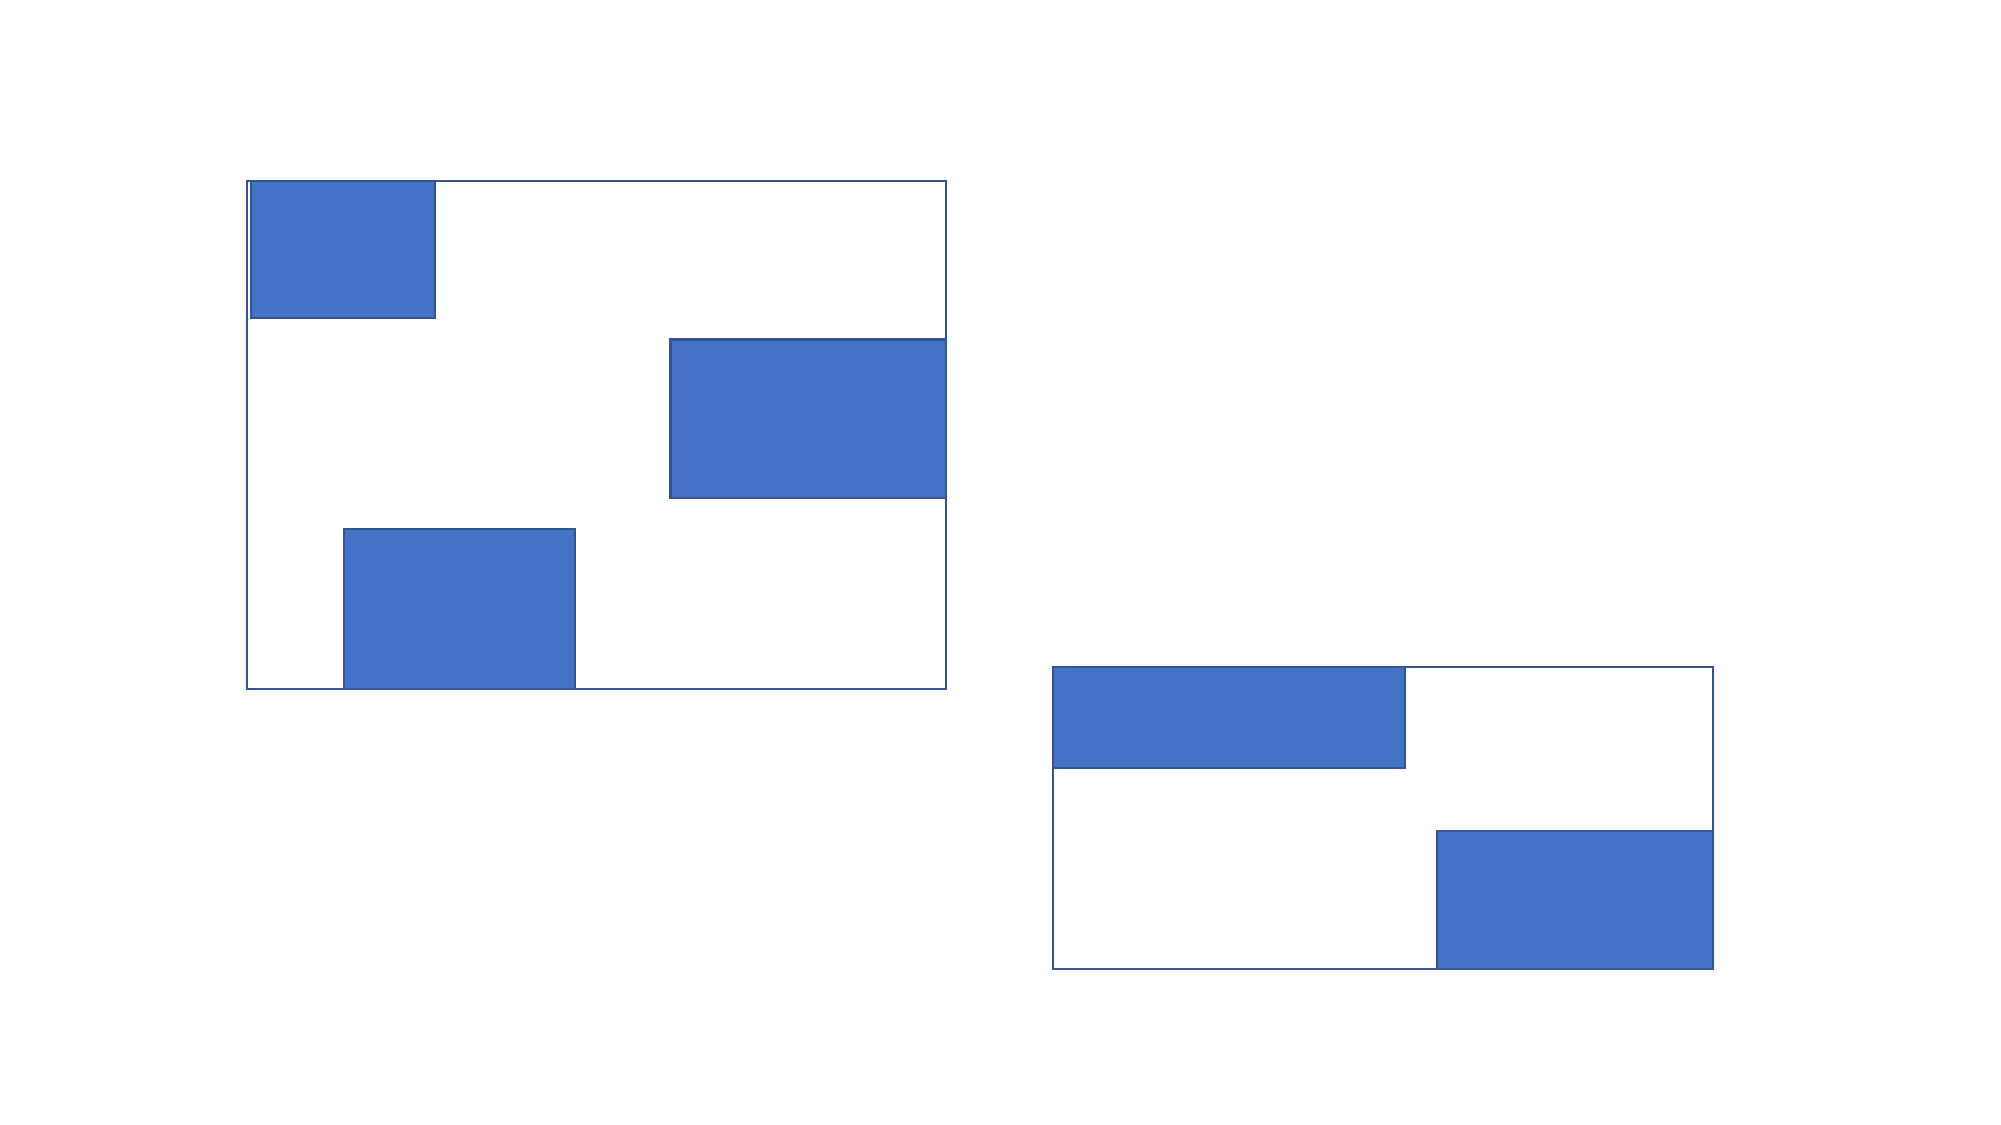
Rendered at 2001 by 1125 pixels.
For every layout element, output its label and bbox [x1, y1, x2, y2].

text_box [343, 528, 576, 690]
text_box [250, 180, 436, 319]
text_box [246, 180, 947, 690]
text_box [1052, 666, 1406, 769]
text_box [1052, 666, 1714, 970]
text_box [669, 338, 947, 499]
text_box [1436, 830, 1714, 970]
